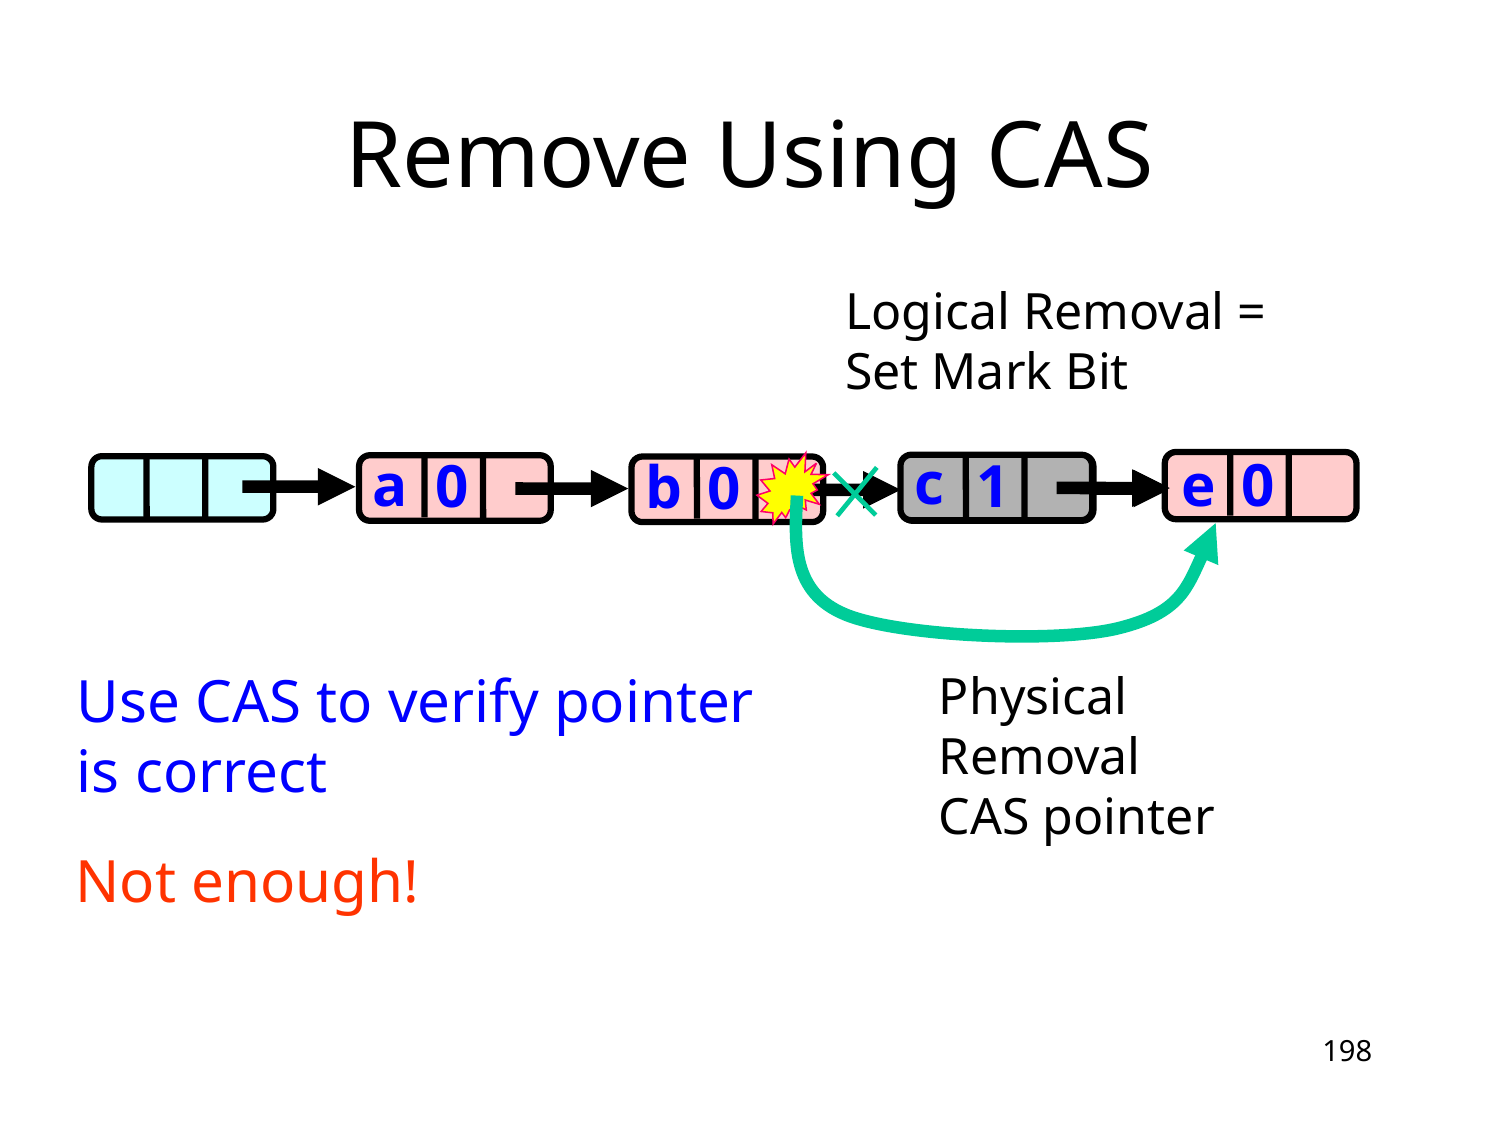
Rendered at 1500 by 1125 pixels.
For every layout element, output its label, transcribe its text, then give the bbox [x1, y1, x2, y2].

text_box Use CAS to verify pointer is correct [62, 656, 865, 812]
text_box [833, 467, 877, 516]
text_box Physical Removal CAS pointer [924, 656, 1380, 852]
text_box Logical Removal = Set Mark Bit [830, 272, 1370, 408]
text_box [631, 443, 894, 529]
slide_number 198 [1074, 1024, 1388, 1101]
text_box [91, 455, 353, 522]
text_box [899, 438, 1170, 527]
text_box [358, 440, 629, 528]
text_box [796, 535, 1217, 637]
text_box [1173, 440, 1357, 527]
text_box Not enough! [60, 836, 864, 922]
title Remove Using CAS [112, 57, 1388, 245]
